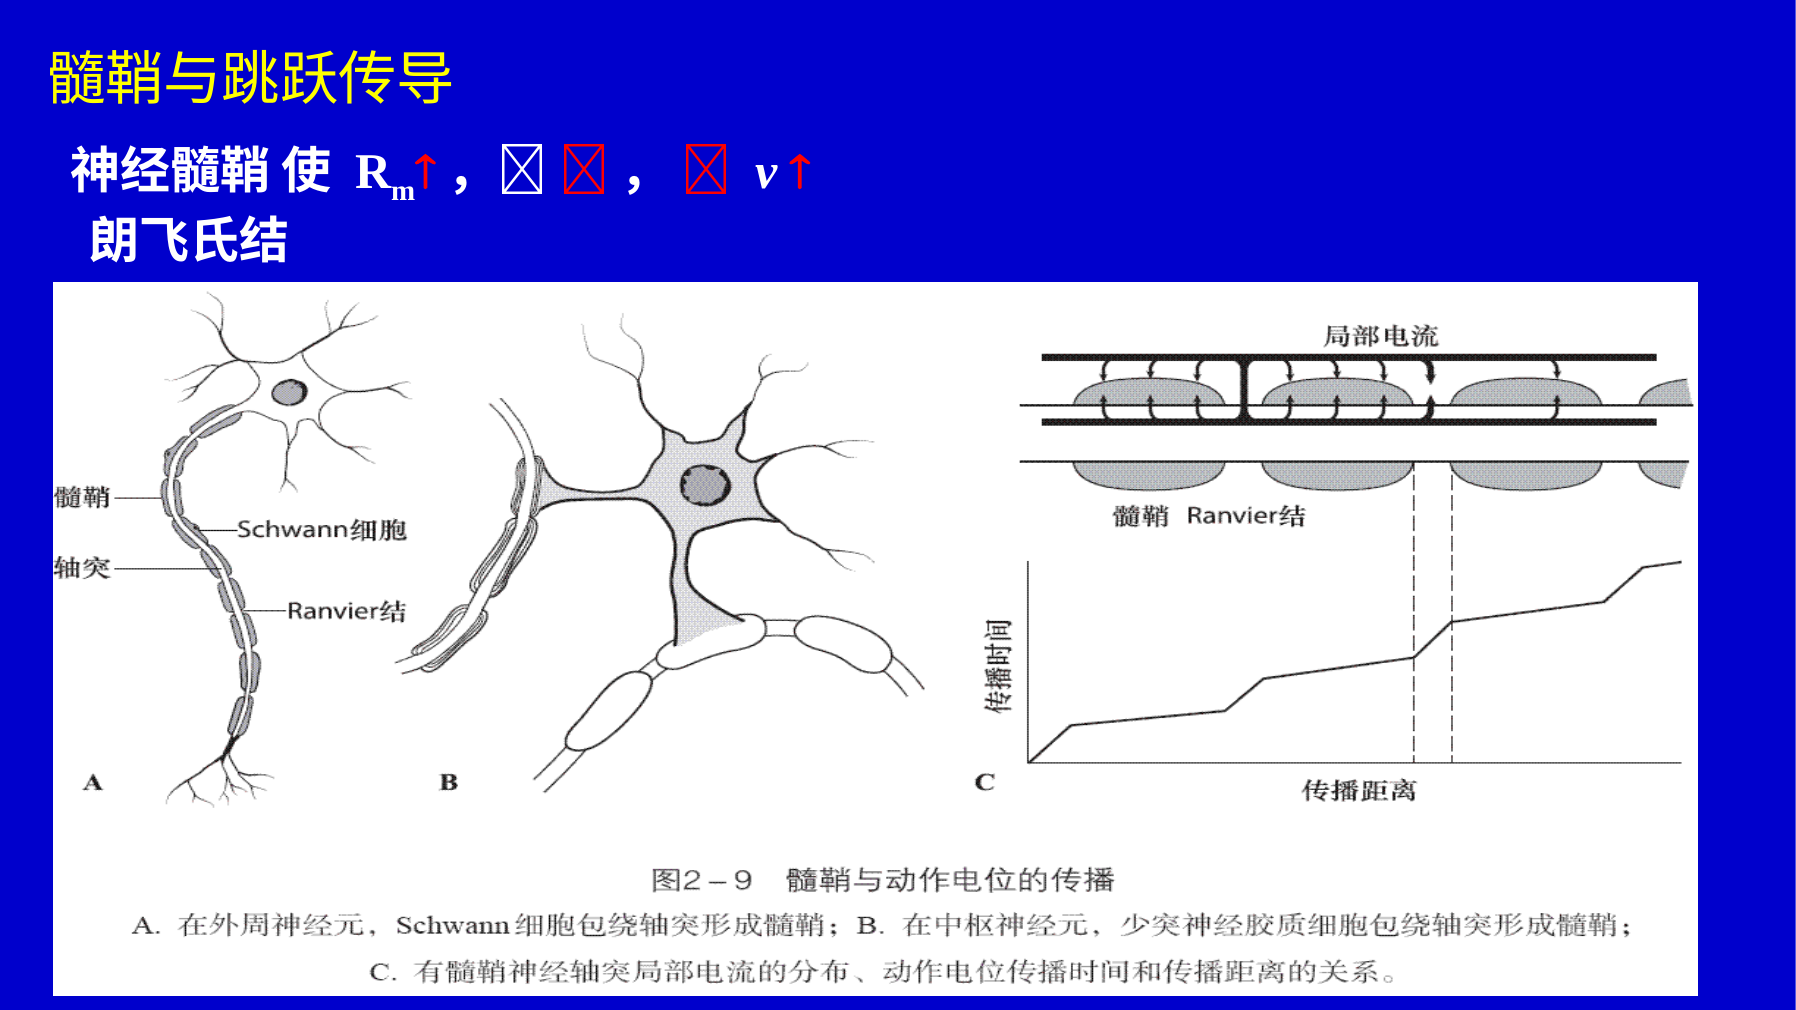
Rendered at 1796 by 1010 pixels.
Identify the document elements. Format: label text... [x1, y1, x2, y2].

text_box 朗飞氏结 [75, 200, 305, 276]
text_box 神经髓鞘 使 Rm，  ，  v  [55, 130, 826, 214]
picture [53, 282, 1698, 996]
text_box 髓鞘与跳跃传导 [32, 33, 470, 119]
